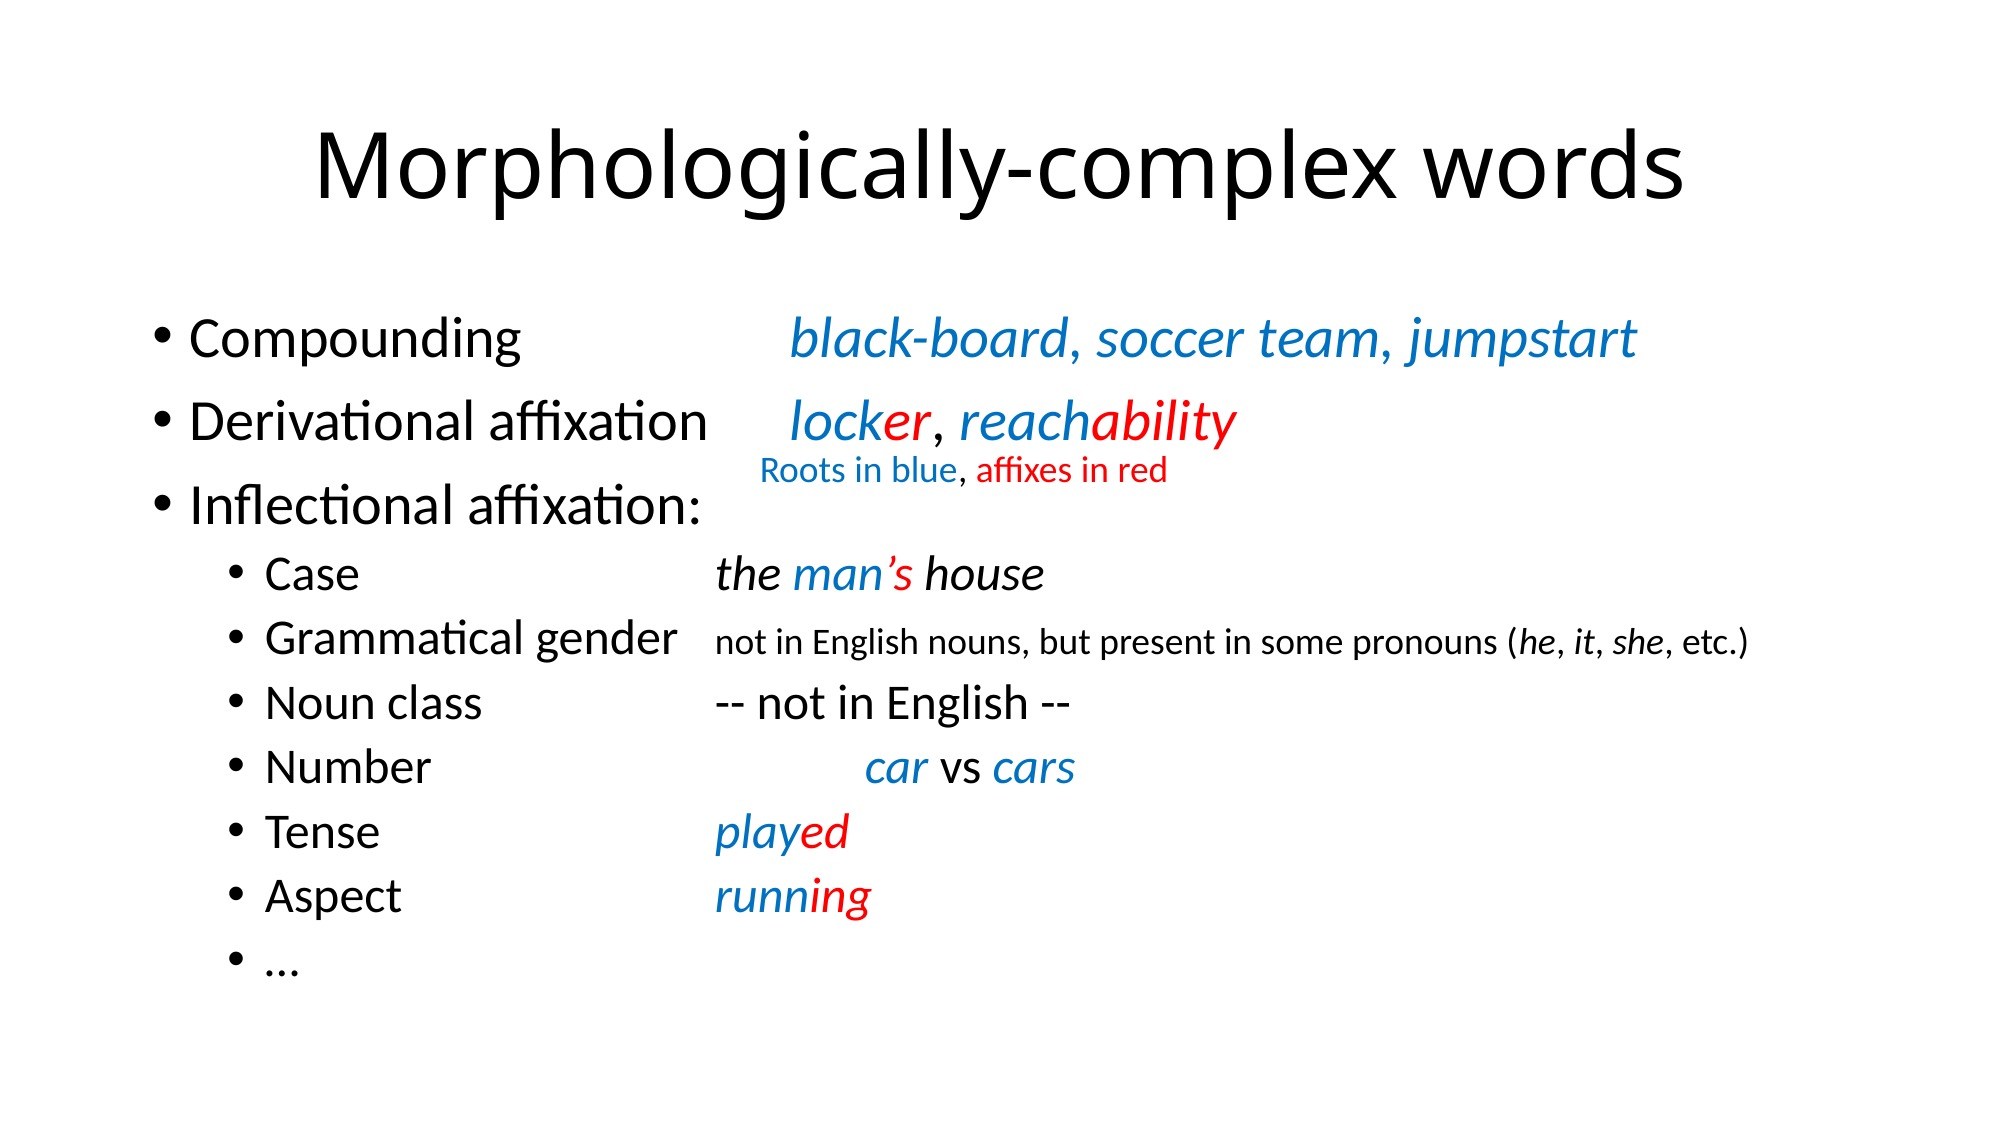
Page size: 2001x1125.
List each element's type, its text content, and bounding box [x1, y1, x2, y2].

title Morphologically-complex words [137, 59, 1863, 278]
list Compounding black-board, soccer team, jumpstart Derivational affixation locker, reachability Inflectional affixation: Case the man’s house Grammatical gender not in English nouns, but present in some pronouns (he, it, she, etc.) Noun class -- not in English -- Number car vs cars Tense played Aspect running … [137, 299, 1863, 1014]
text_box Roots in blue, affixes in red [745, 437, 1225, 543]
